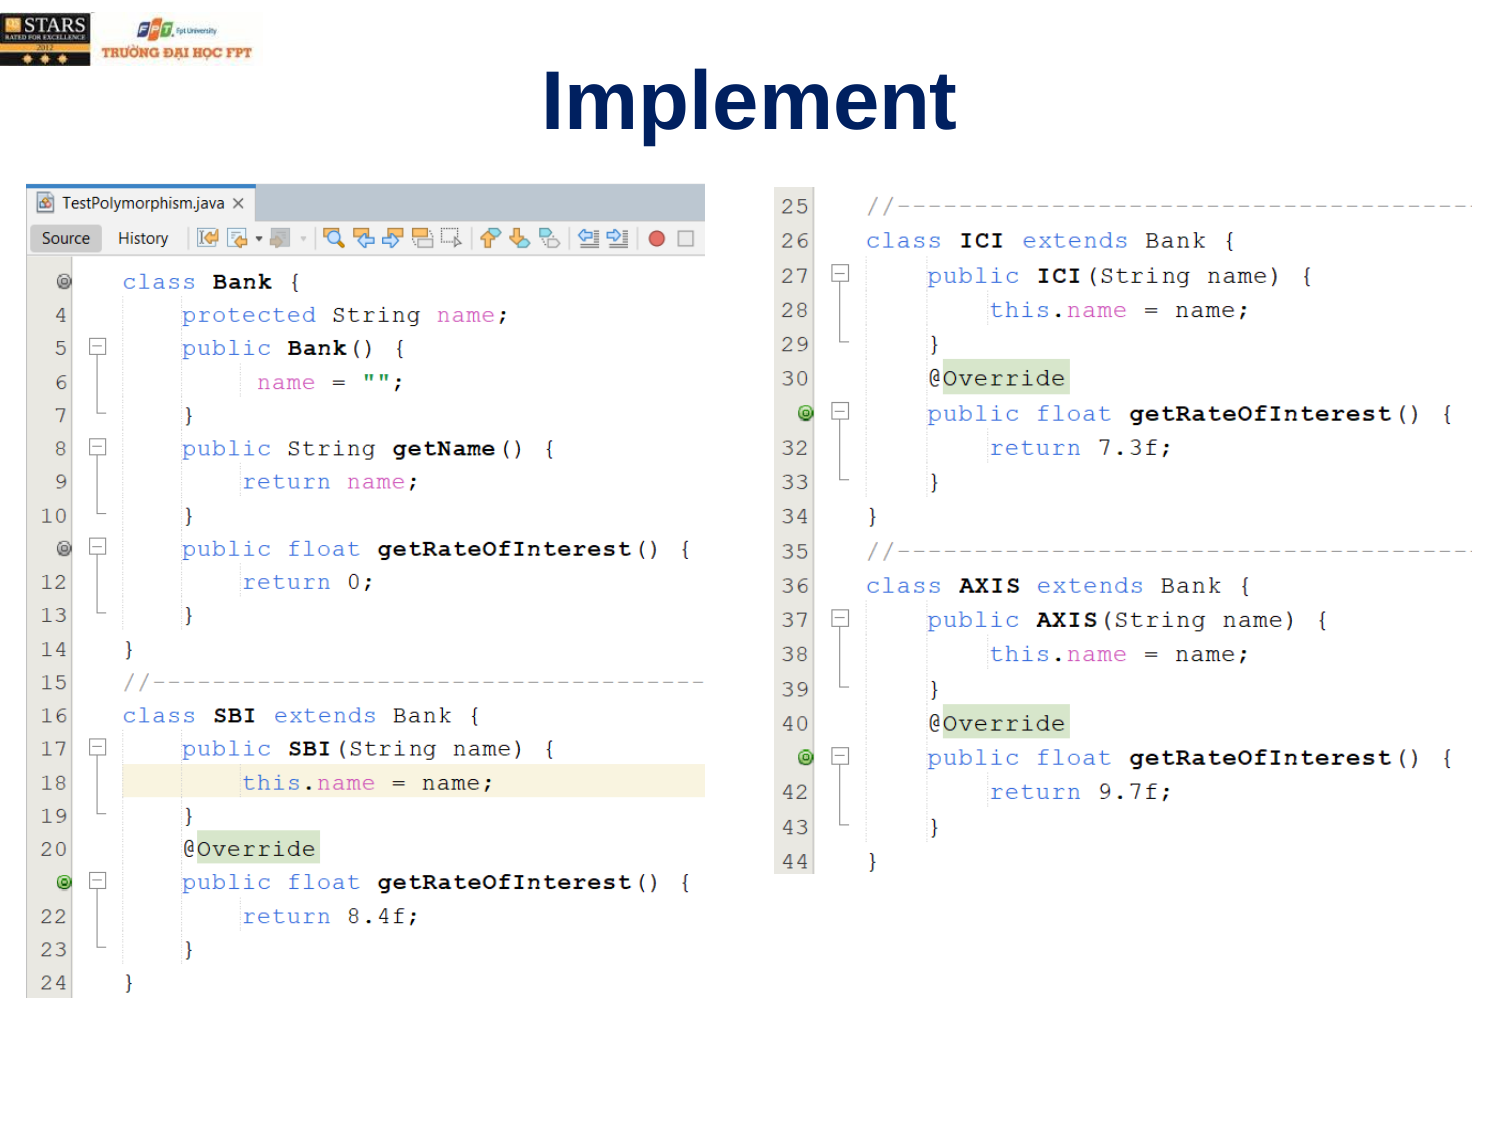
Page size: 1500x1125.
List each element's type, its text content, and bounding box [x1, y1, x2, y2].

picture [0, 12, 263, 66]
picture [774, 187, 1472, 875]
title Implement [75, 37, 1425, 155]
picture [26, 183, 705, 998]
